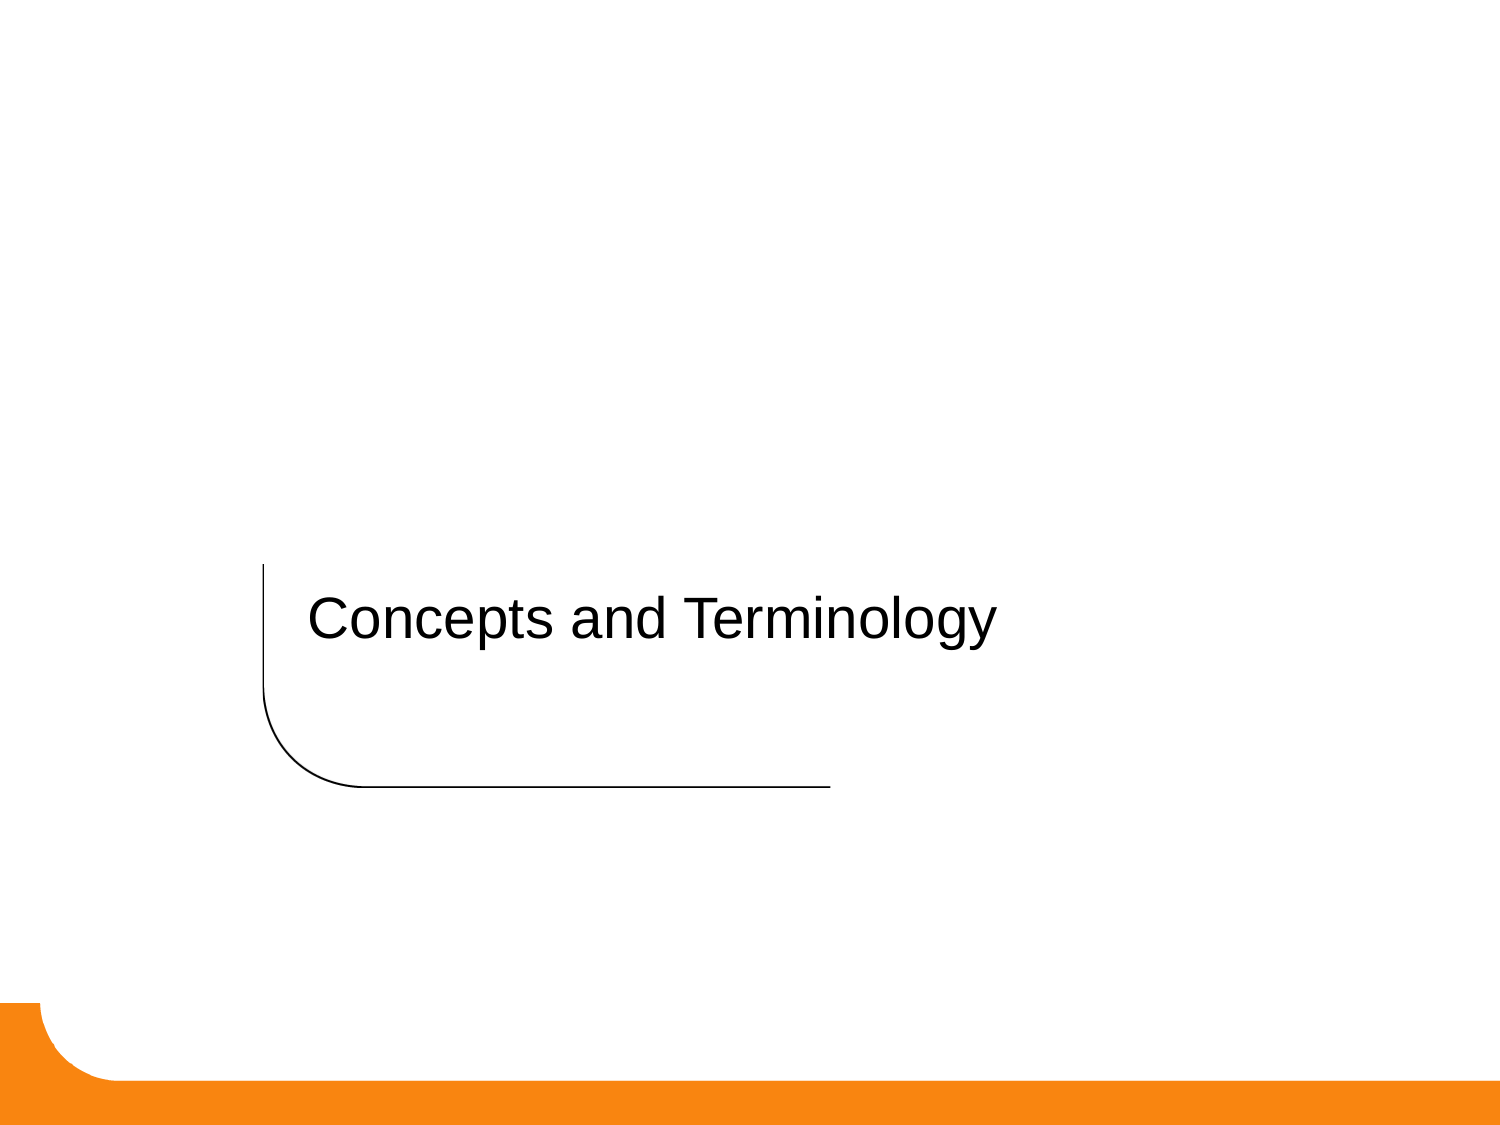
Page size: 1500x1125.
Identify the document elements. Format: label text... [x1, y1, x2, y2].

picture [262, 564, 831, 788]
title Concepts and Terminology [292, 556, 1431, 675]
picture [0, 1003, 1500, 1125]
